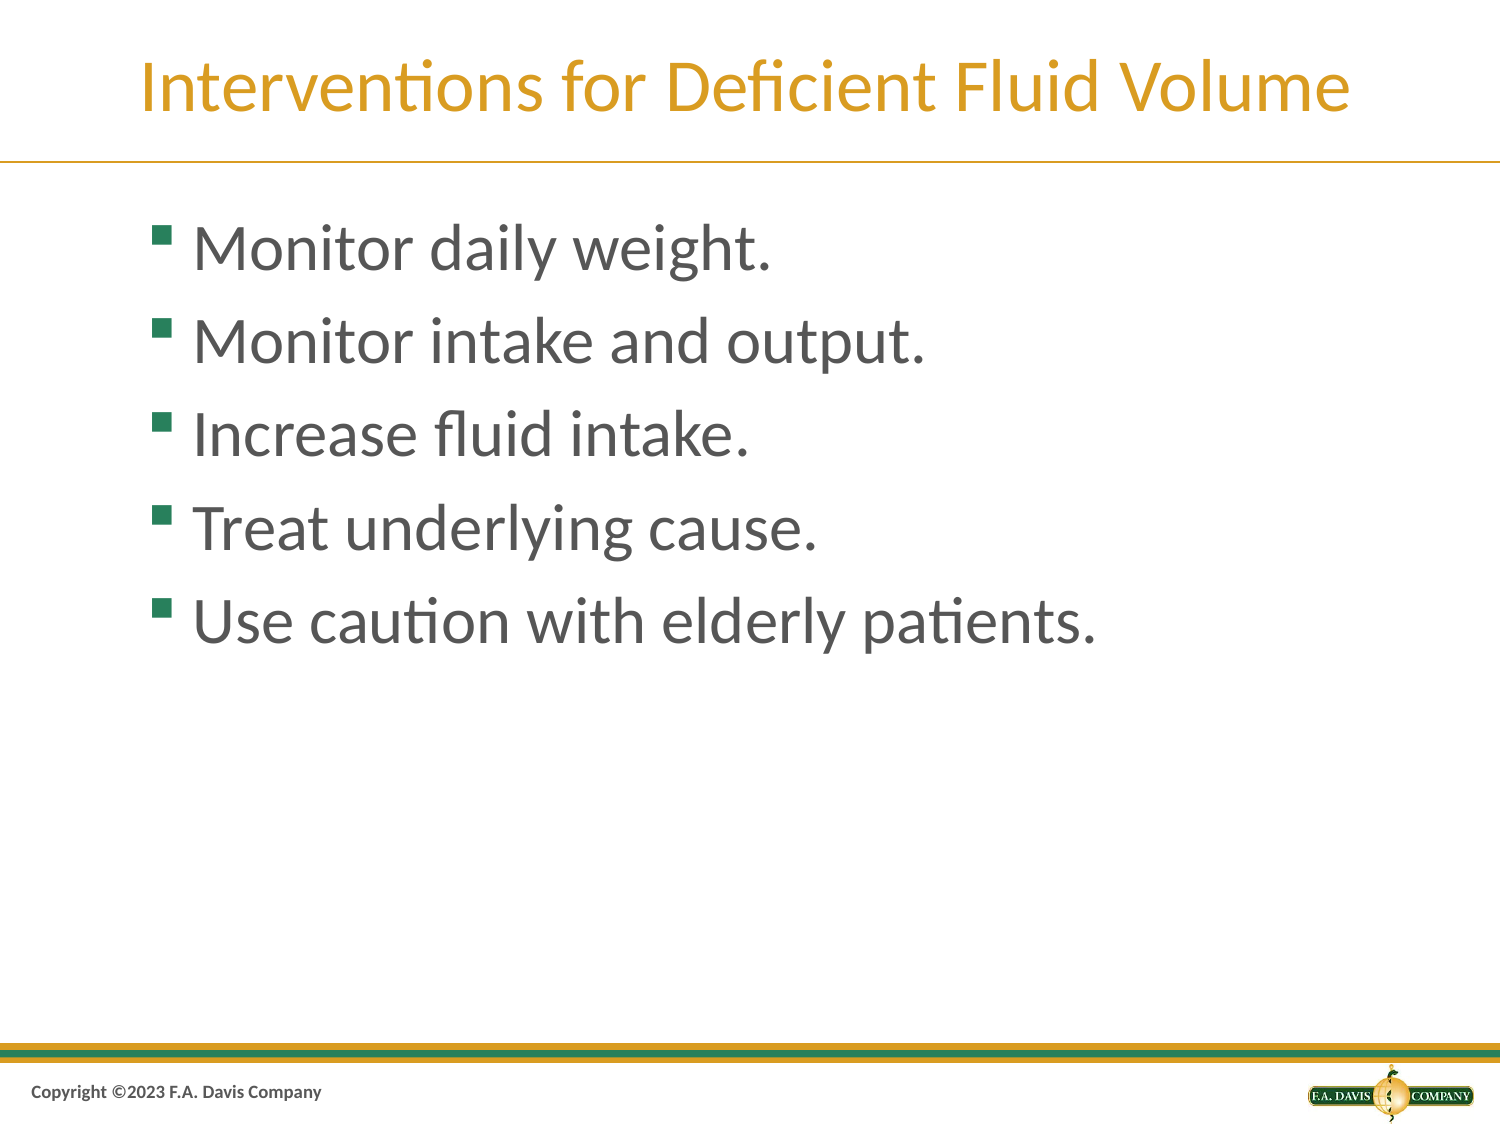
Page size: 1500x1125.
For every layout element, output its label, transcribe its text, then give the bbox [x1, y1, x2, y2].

picture [0, 1058, 1500, 1063]
picture [0, 1043, 1500, 1050]
list Monitor daily weight. Monitor intake and output. Increase fluid intake. Treat underlying cause. Use caution with elderly patients. [75, 196, 1425, 1025]
picture [1308, 1064, 1474, 1124]
title Interventions for Deficient Fluid Volume [124, 38, 1475, 136]
